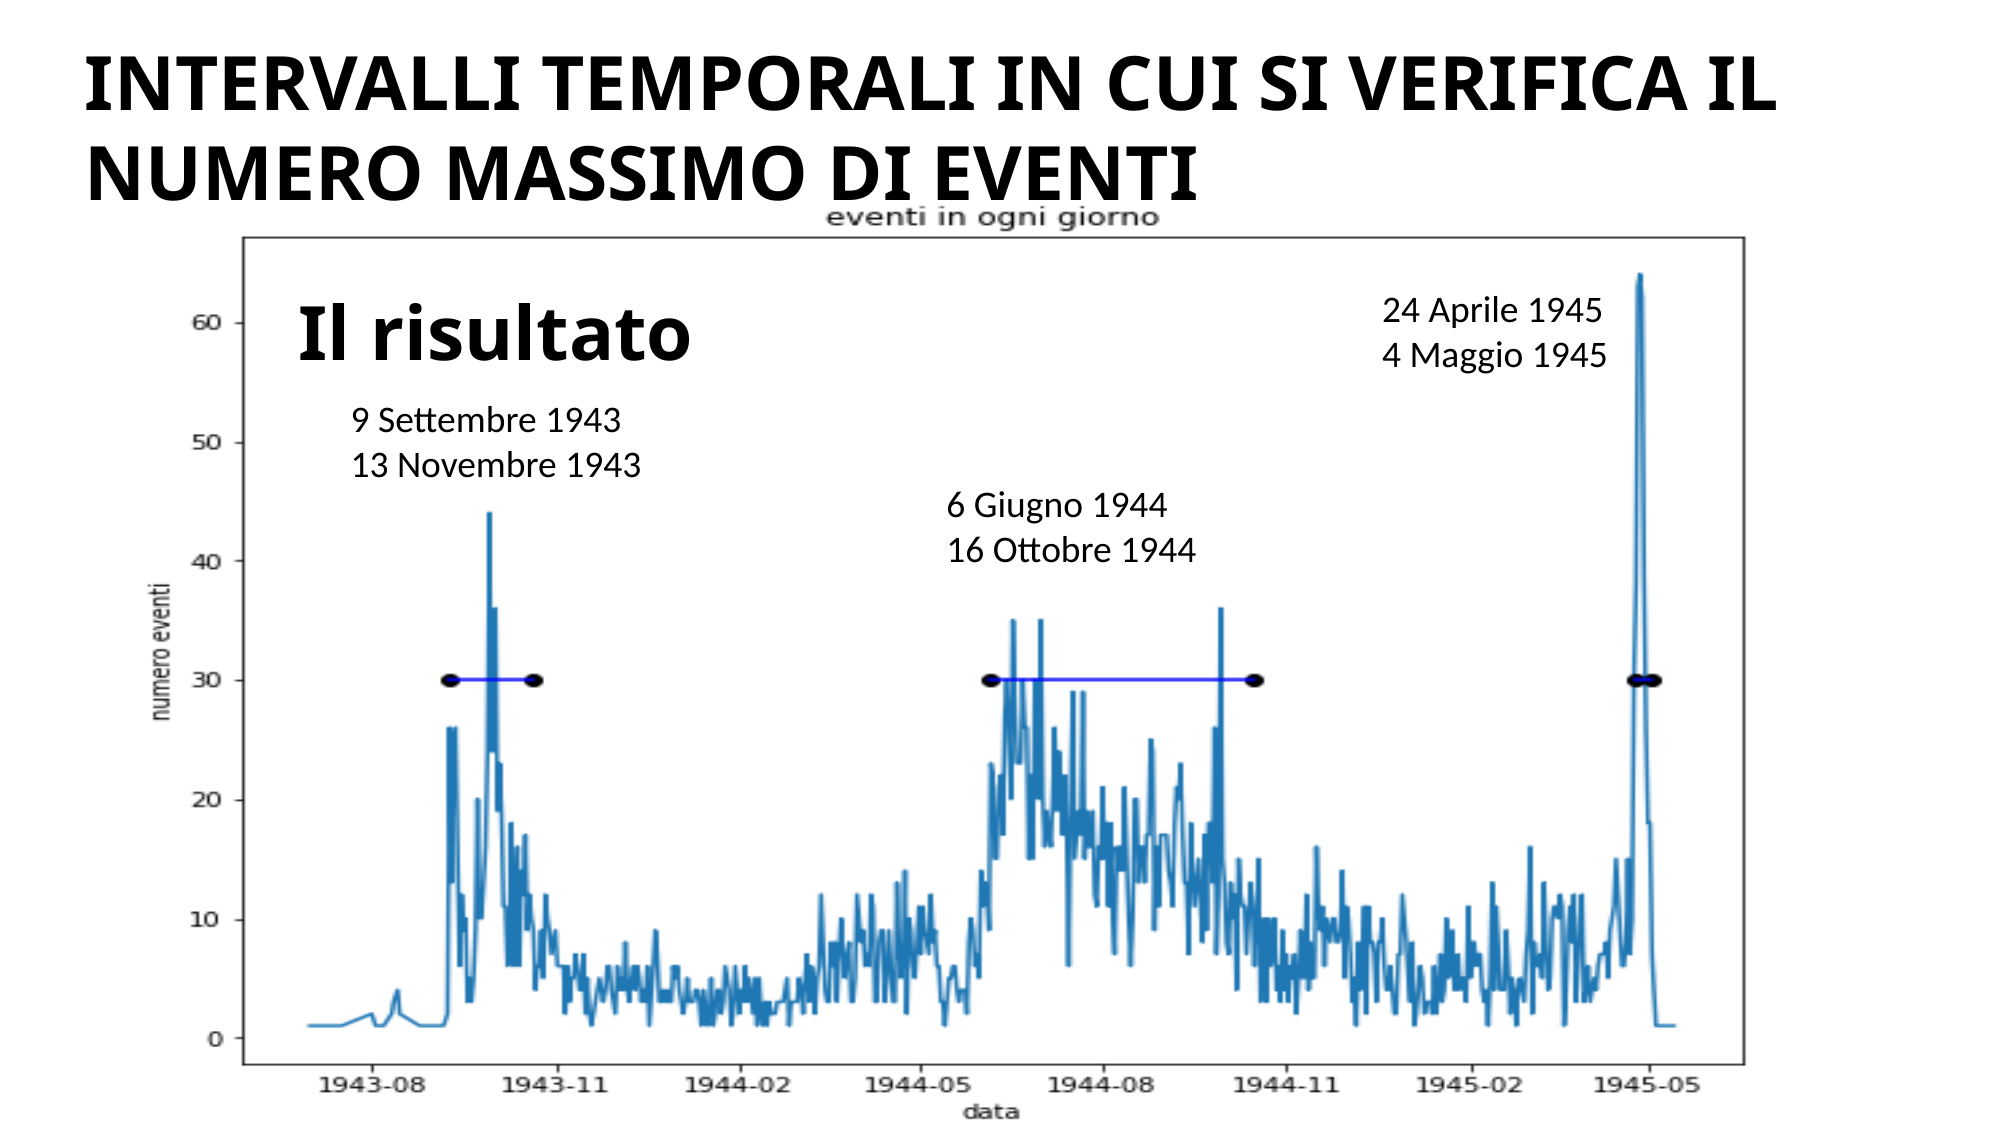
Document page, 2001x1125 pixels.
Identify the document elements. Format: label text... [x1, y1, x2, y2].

picture [138, 201, 1765, 1125]
text_box INTERVALLI TEMPORALI IN CUI SI VERIFICA IL NUMERO MASSIMO DI EVENTI [70, 28, 1948, 223]
